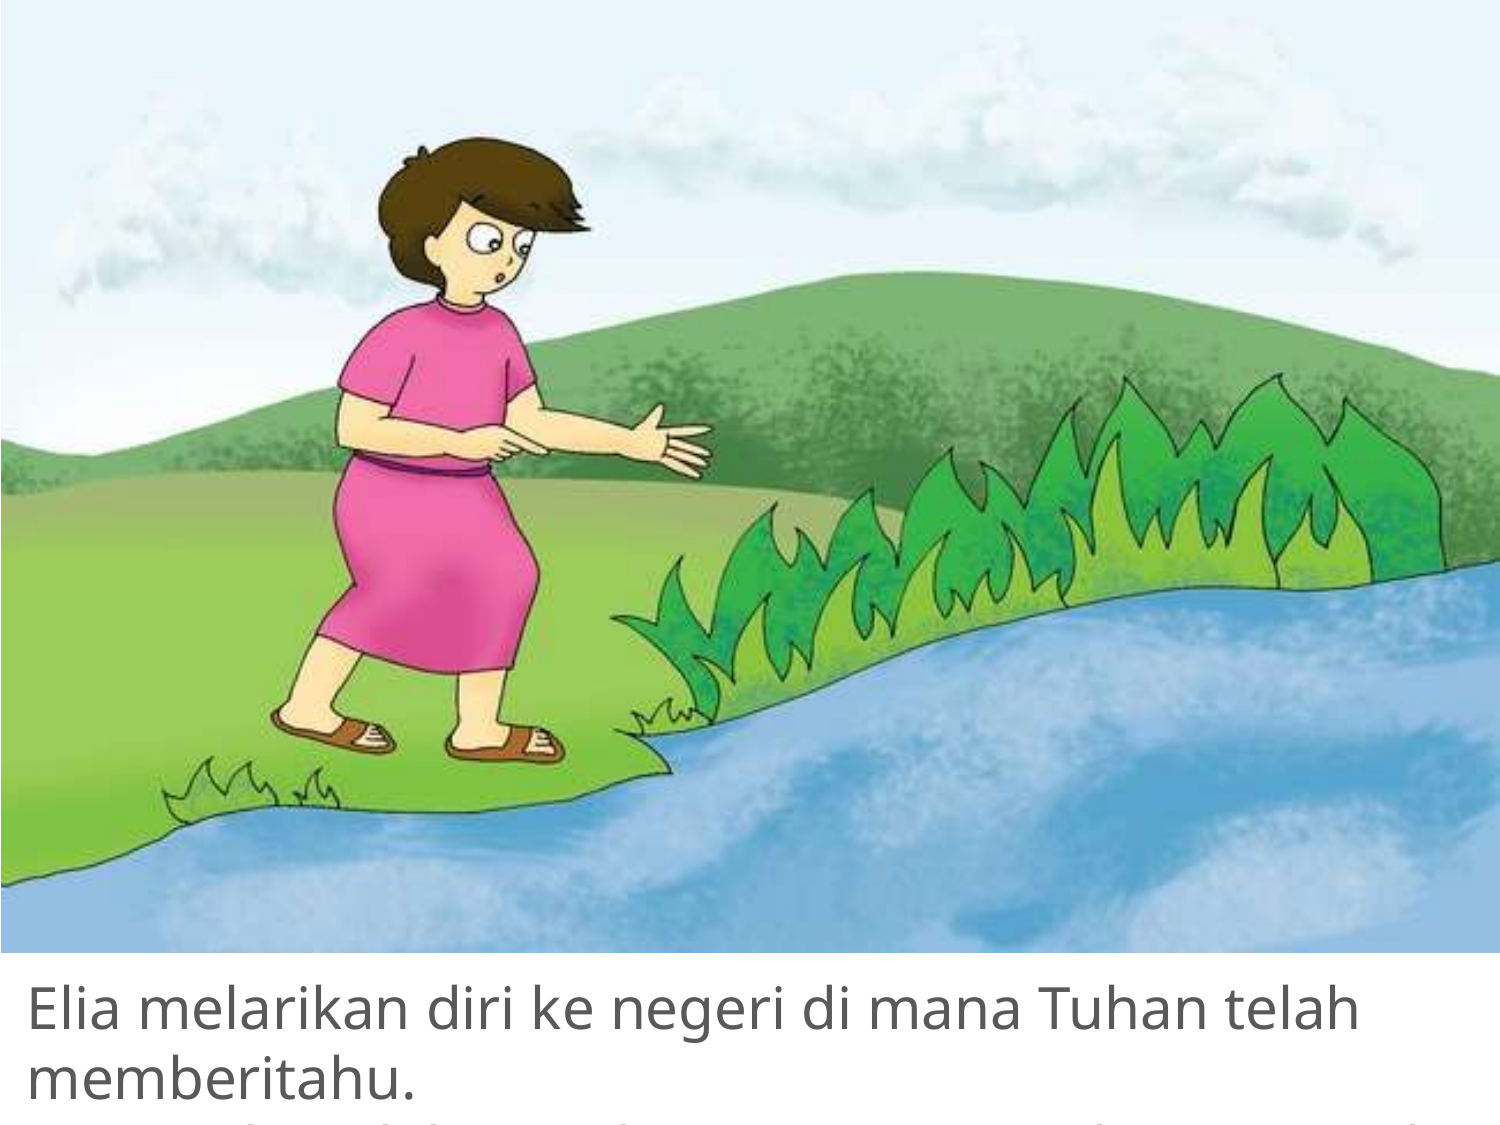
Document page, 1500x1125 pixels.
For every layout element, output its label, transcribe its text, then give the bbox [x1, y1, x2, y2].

text_box Elia melarikan diri ke negeri di mana Tuhan telah memberitahu. Tetapi, dia tidak mendapat apa-apa makanan untuk dimakan di sana. [11, 964, 1500, 1125]
picture [1, 0, 1500, 953]
